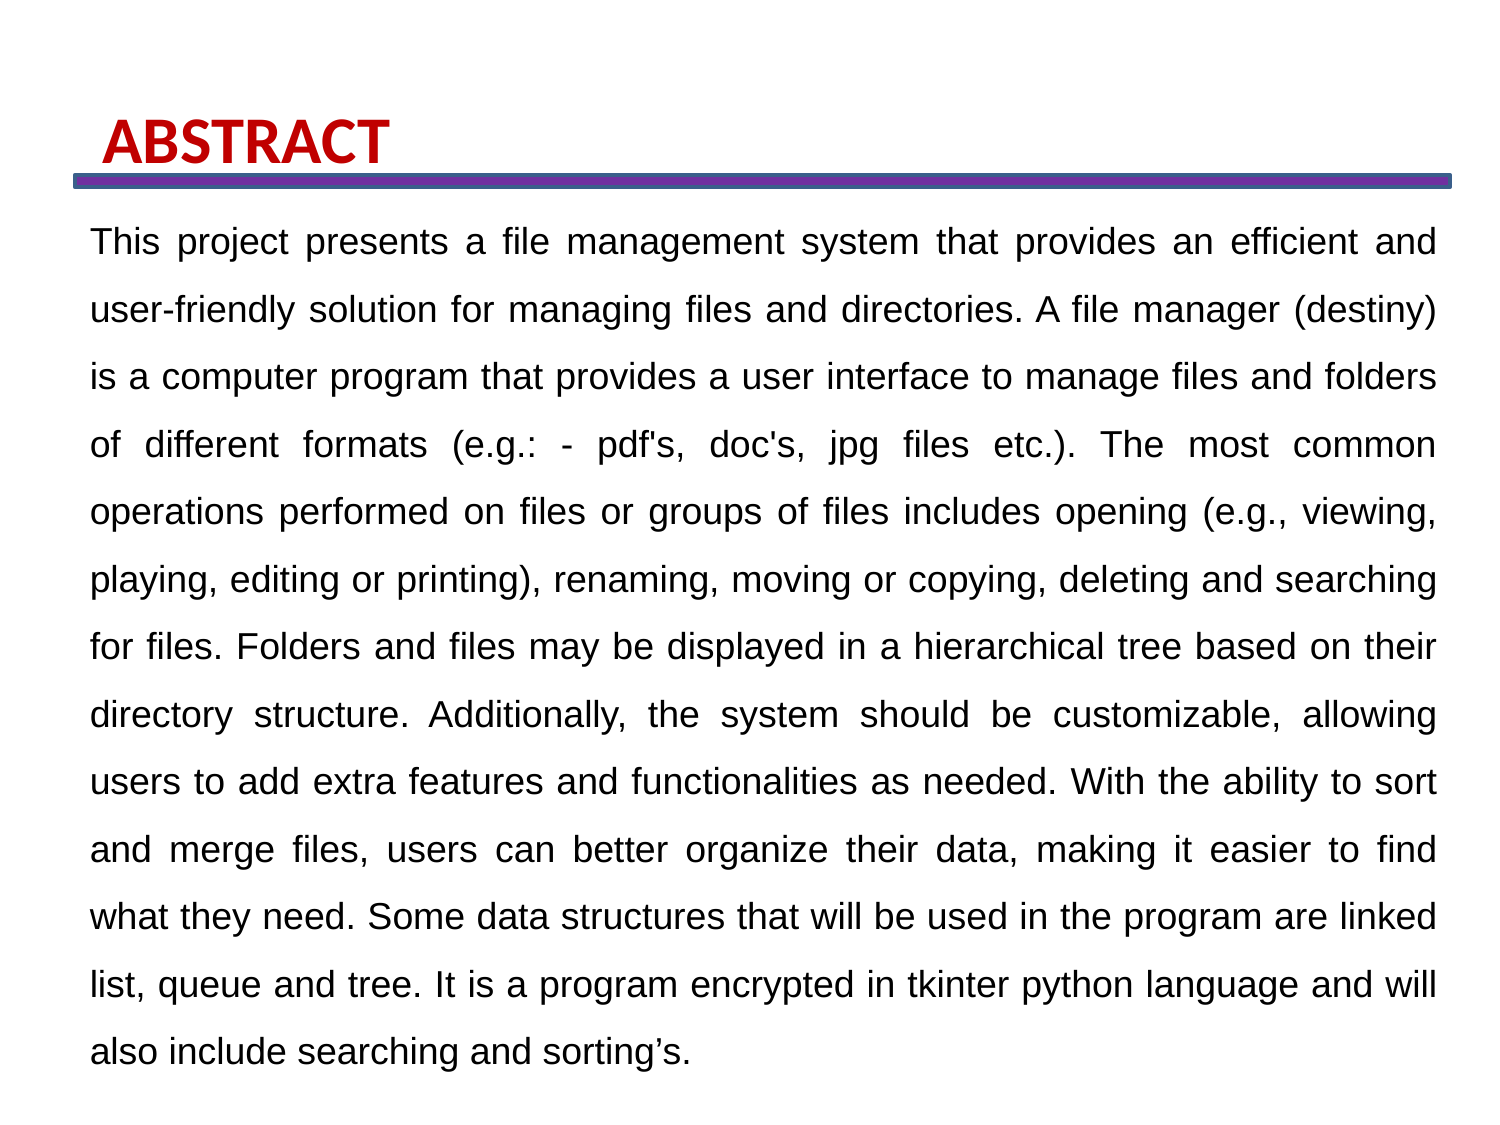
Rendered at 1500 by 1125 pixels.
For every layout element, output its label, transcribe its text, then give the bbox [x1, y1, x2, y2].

text_box ABSTRACT [87, 89, 688, 185]
text_box This project presents a file management system that provides an efficient and user-friendly solution for managing files and directories. A file manager (destiny) is a computer program that provides a user interface to manage files and folders of different formats (e.g.: - pdf's, doc's, jpg files etc.). The most common operations performed on files or groups of files includes opening (e.g., viewing, playing, editing or printing), renaming, moving or copying, deleting and searching for files. Folders and files may be displayed in a hierarchical tree based on their directory structure. Additionally, the system should be customizable, allowing users to add extra features and functionalities as needed. With the ability to sort and merge files, users can better organize their data, making it easier to find what they need. Some data structures that will be used in the program are linked list, queue and tree. It is a program encrypted in tkinter python language and will also include searching and sorting’s. [75, 187, 1500, 1080]
text_box [75, 174, 1450, 187]
